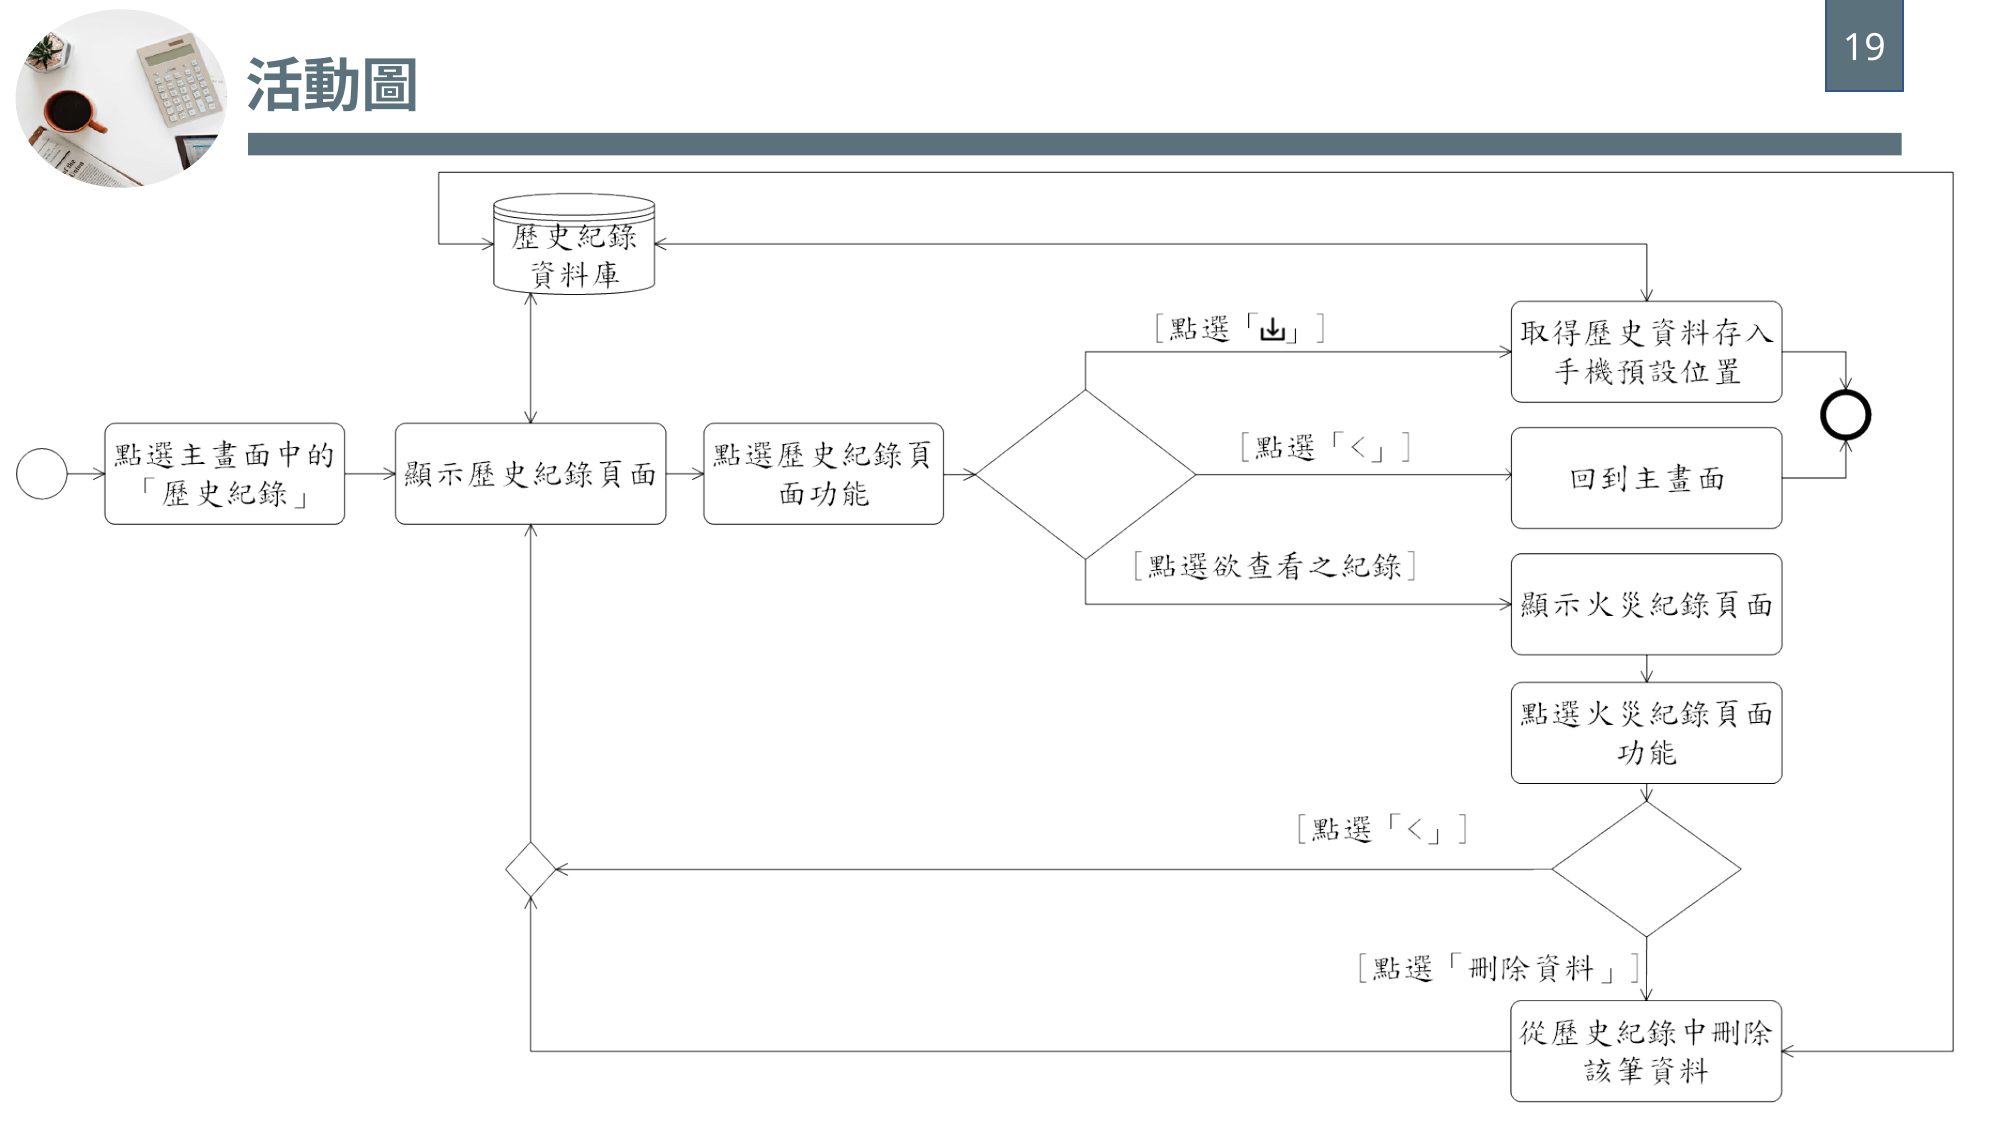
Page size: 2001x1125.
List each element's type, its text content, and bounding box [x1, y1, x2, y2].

text_box [247, 132, 1903, 156]
text_box [14, 8, 229, 171]
text_box 活動圖 [230, 40, 435, 126]
text_box 19 [1825, 0, 1904, 92]
picture [15, 171, 1956, 1104]
